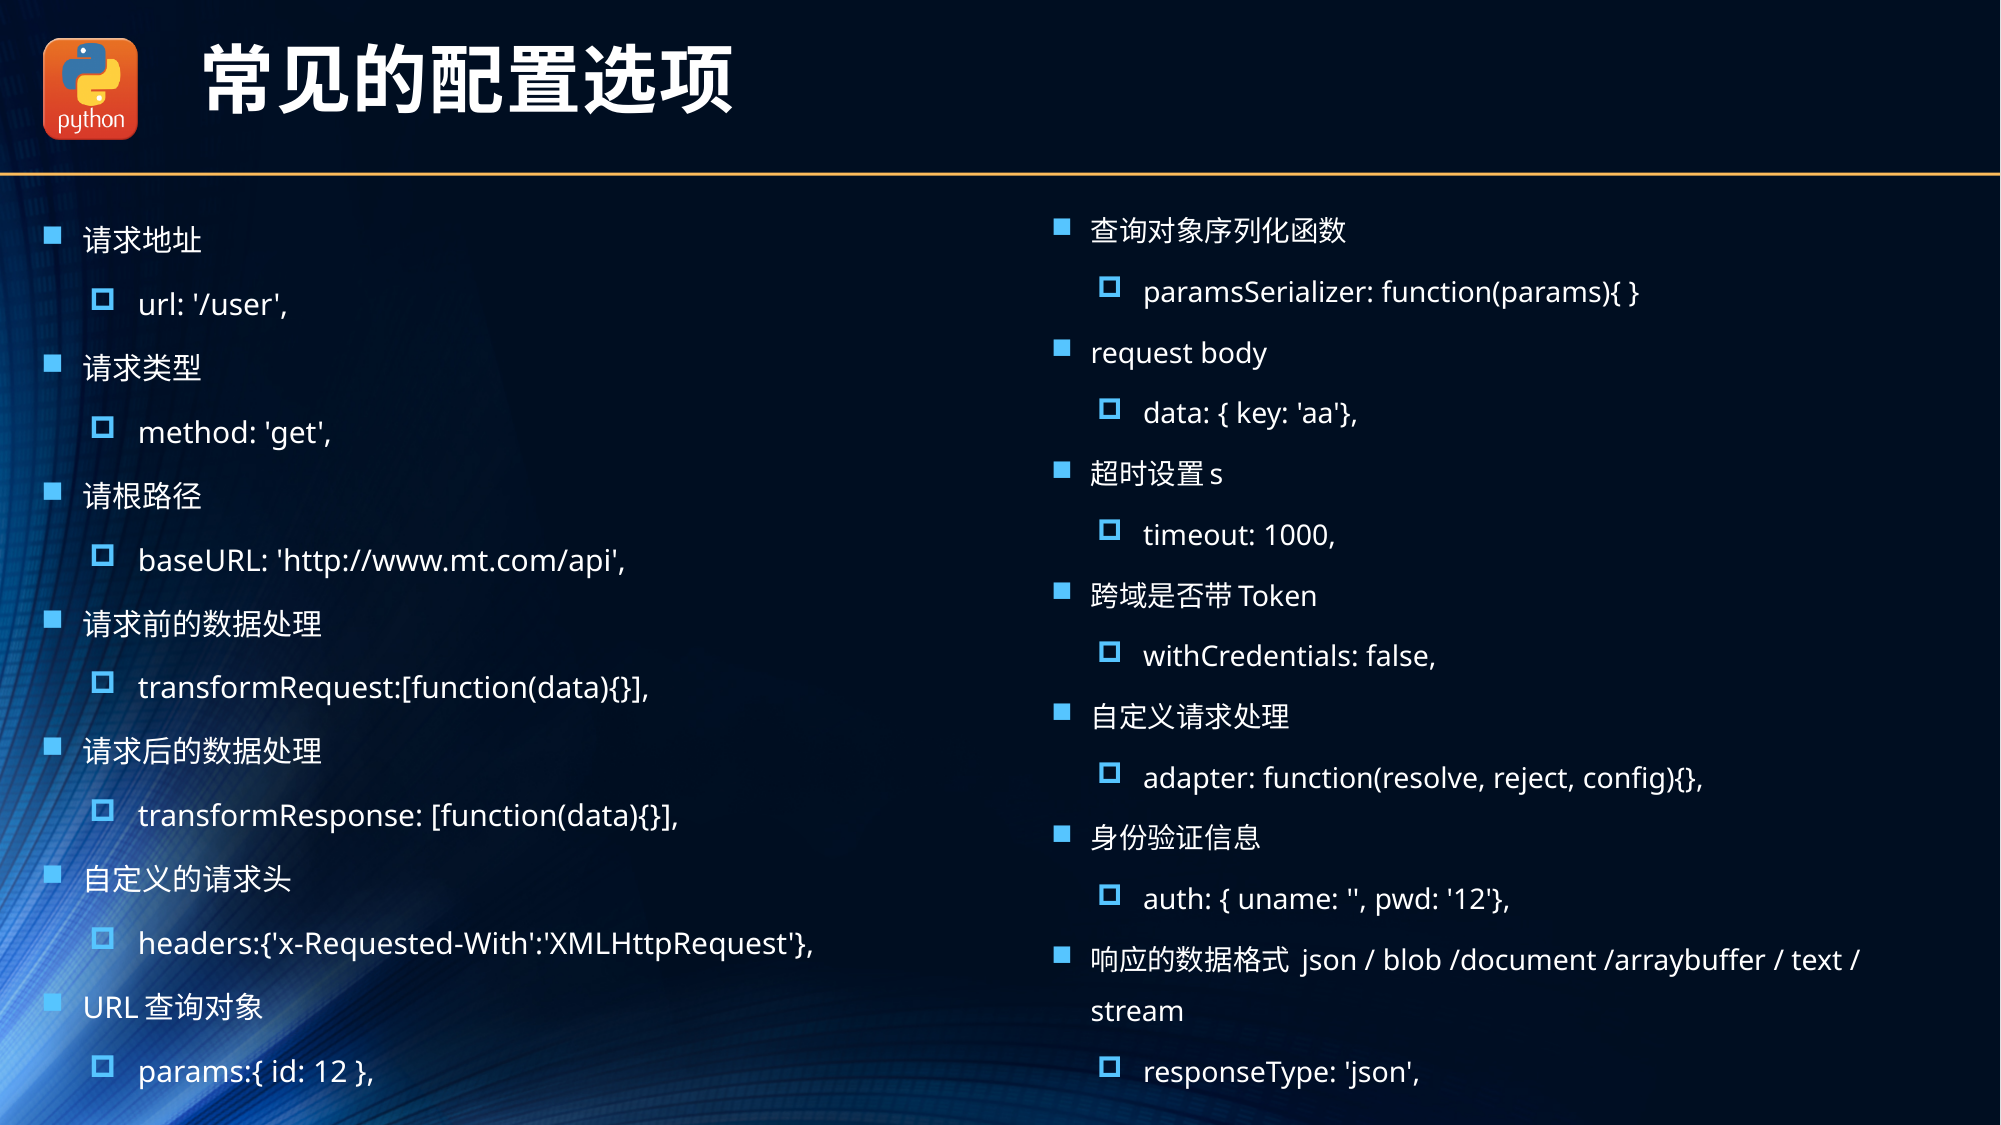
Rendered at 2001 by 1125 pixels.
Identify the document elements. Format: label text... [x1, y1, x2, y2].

picture [0, 176, 2001, 1125]
picture [0, 0, 2001, 172]
list 请求地址 url: '/user', 请求类型 method: 'get', 请根路径 baseURL: 'http://www.mt.com/api', 请求前的数据处理 transformRequest:[function(data){}], 请求后的数据处理 transformResponse: [function(data){}], 自定义的请求头 headers:{'x-Requested-With':'XMLHttpRequest'}, URL查询对象 params:{ id: 12 }, [26, 196, 1000, 1106]
title 常见的配置选项 [184, 35, 1875, 145]
text_box 查询对象序列化函数 paramsSerializer: function(params){ } request body data: { key: 'aa'}, 超时设置s timeout: 1000, 跨域是否带Token withCredentials: false, 自定义请求处理 adapter: function(resolve, reject, config){}, 身份验证信息 auth: { uname: '', pwd: '12'}, 响应的数据格式 json / blob /document /arraybuffer / text / stream responseType: 'json', [1036, 188, 1974, 1099]
